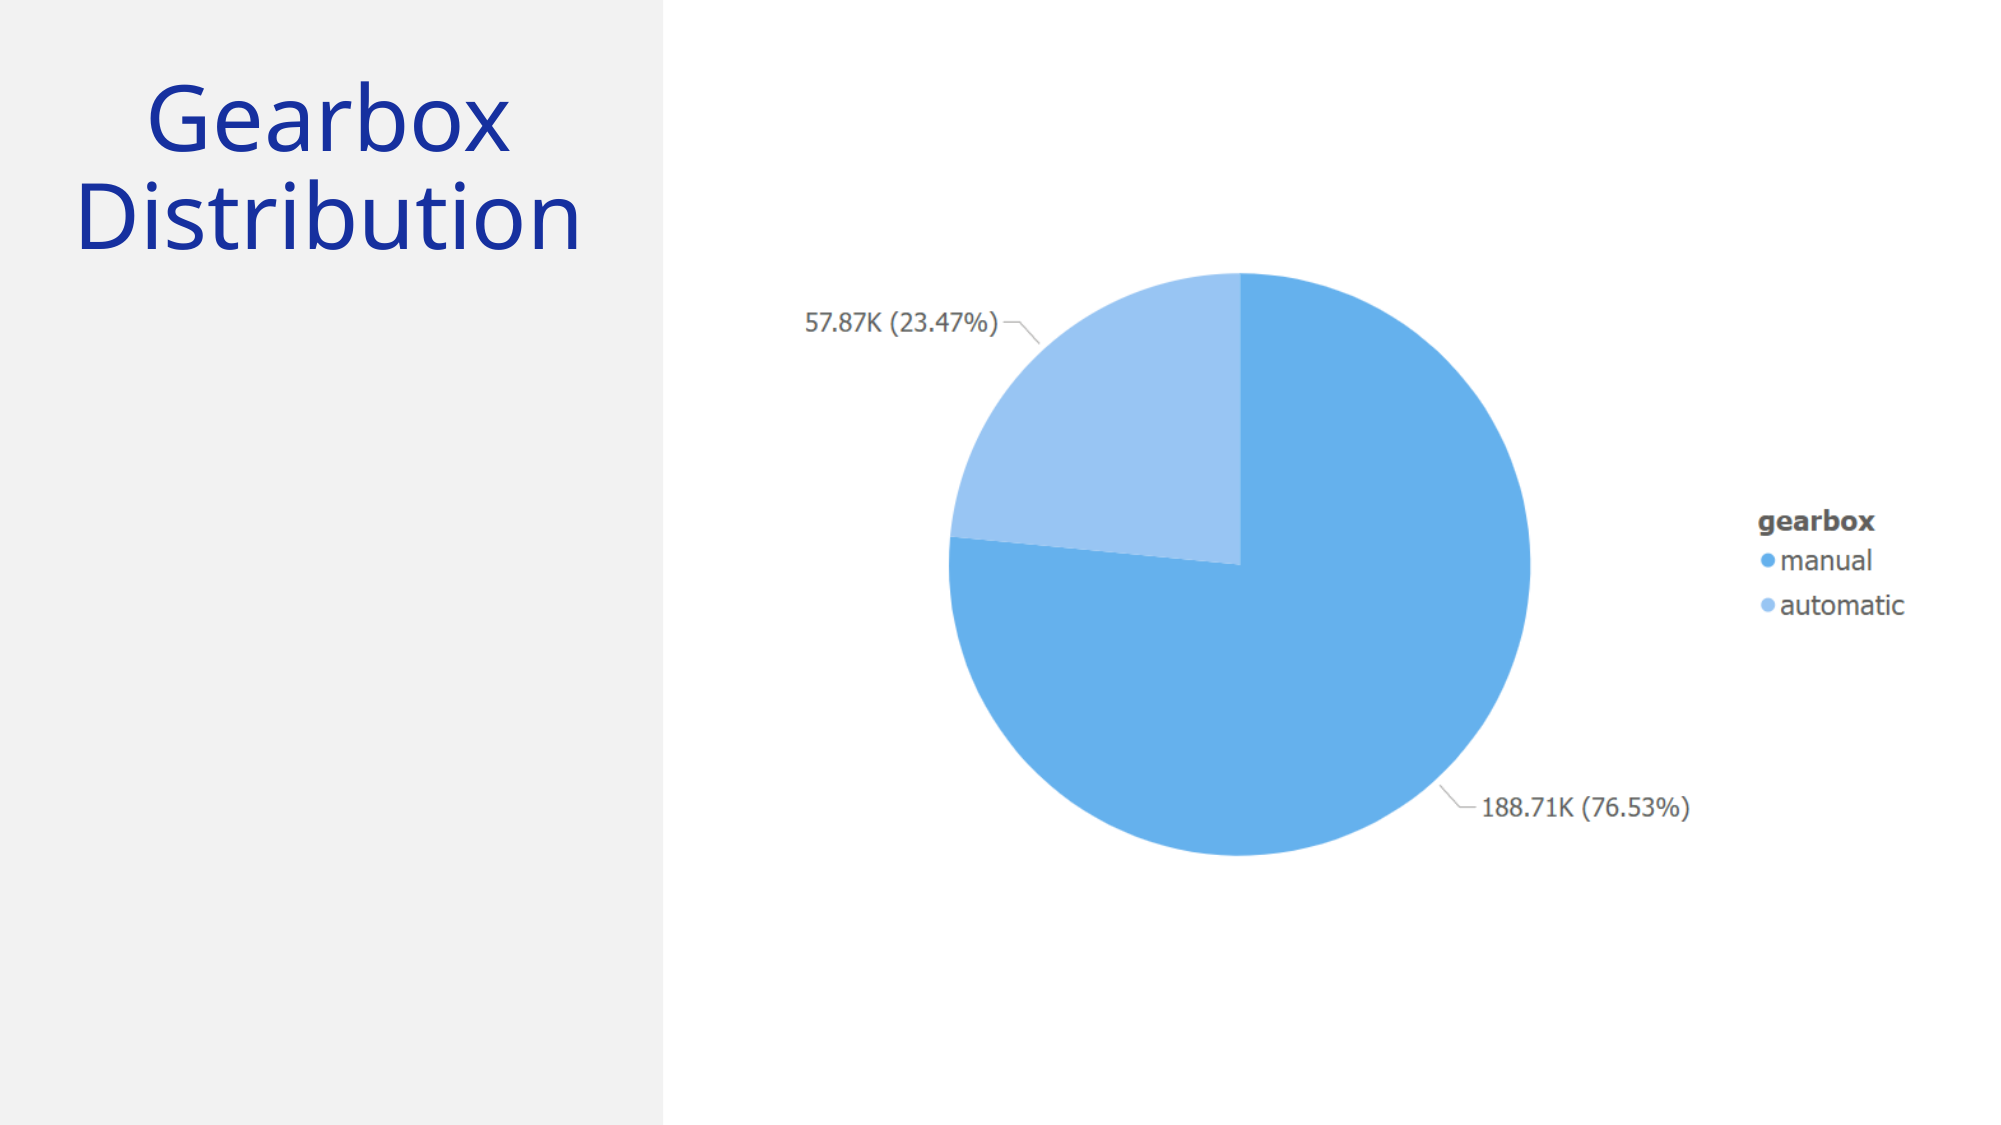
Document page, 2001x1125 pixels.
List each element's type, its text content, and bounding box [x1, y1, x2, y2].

picture [748, 159, 1925, 1003]
text_box [0, 0, 665, 1125]
title Gearbox Distribution [40, 62, 618, 280]
